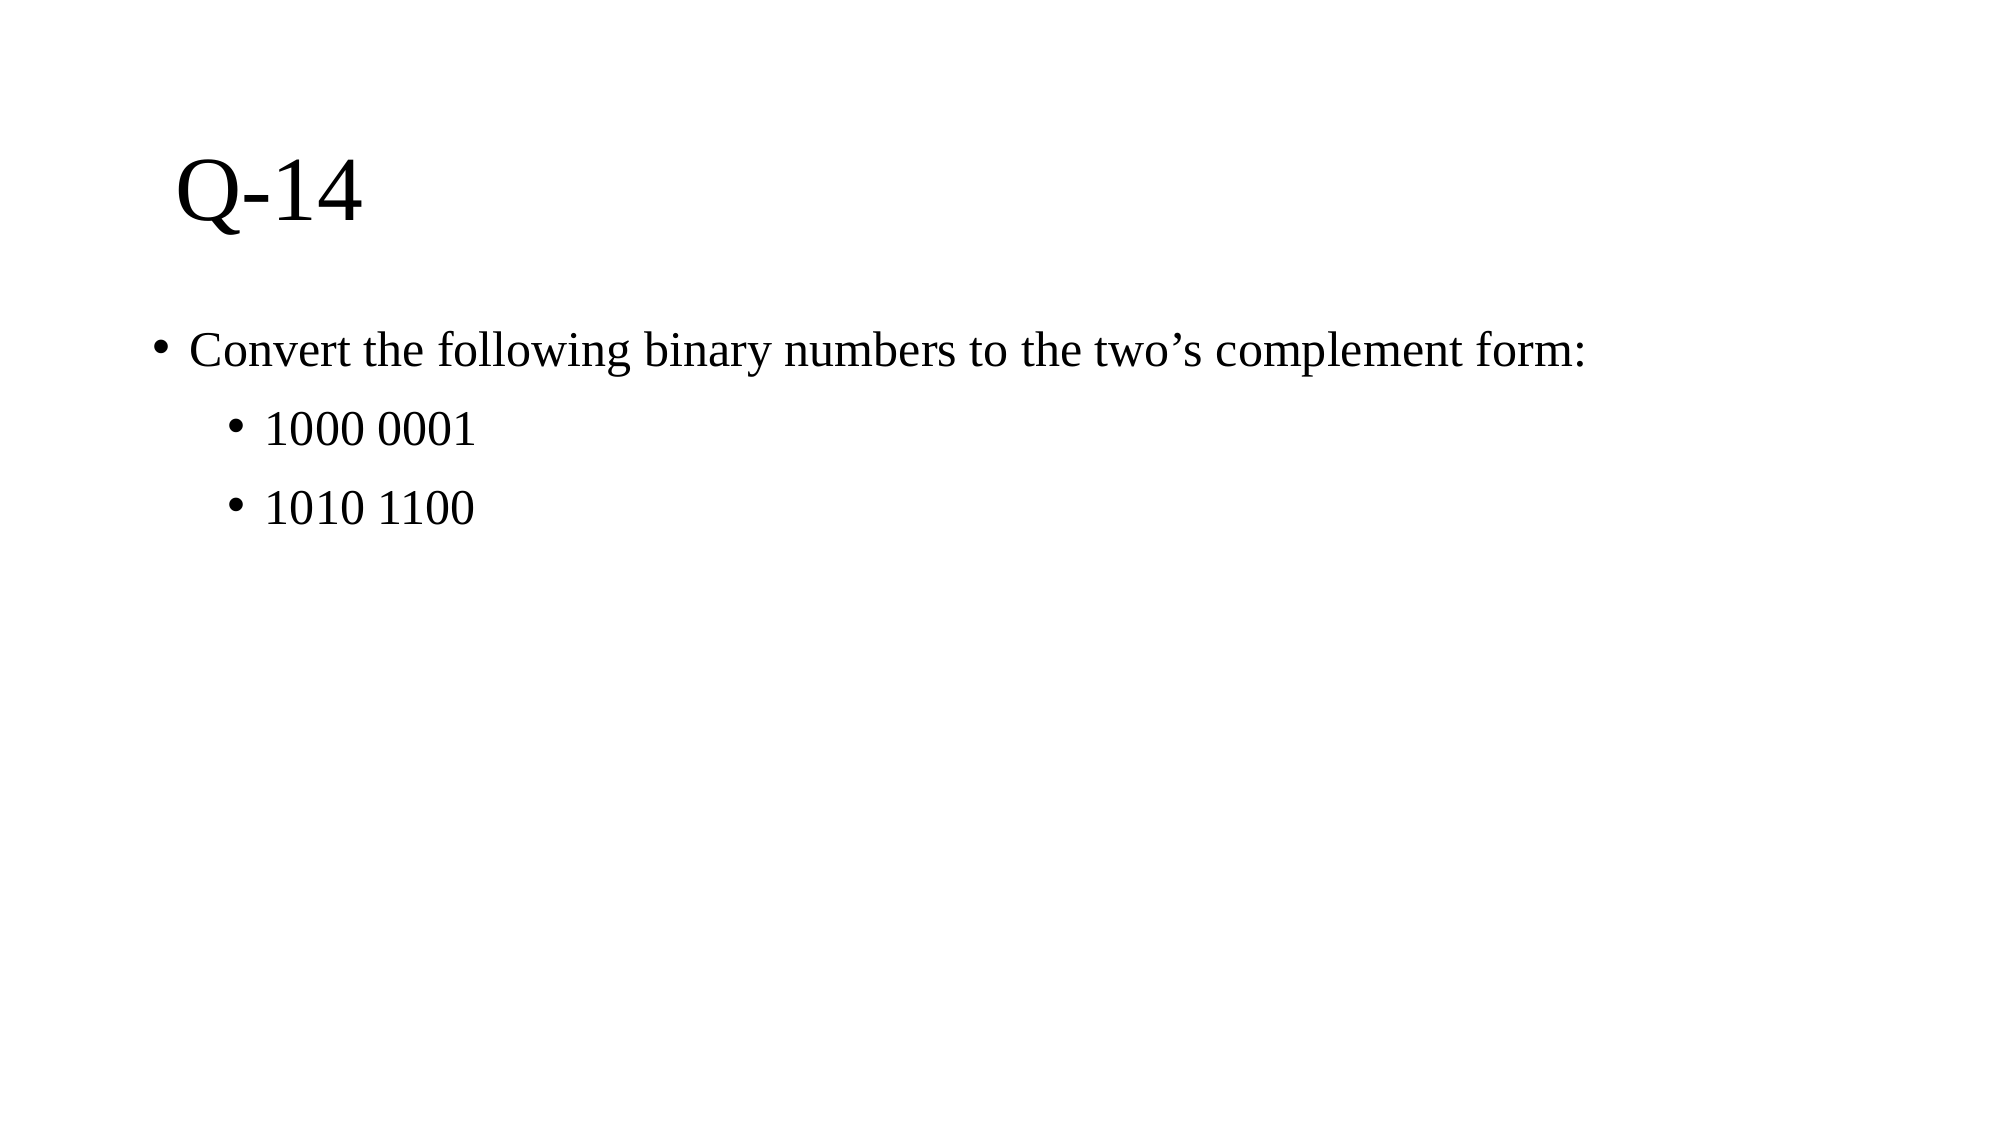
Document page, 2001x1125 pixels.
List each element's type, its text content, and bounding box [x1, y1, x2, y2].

title Q-14 [137, 82, 1863, 299]
list Convert the following binary numbers to the two’s complement form: 1000 0001 1010 1100 [137, 299, 1863, 1014]
